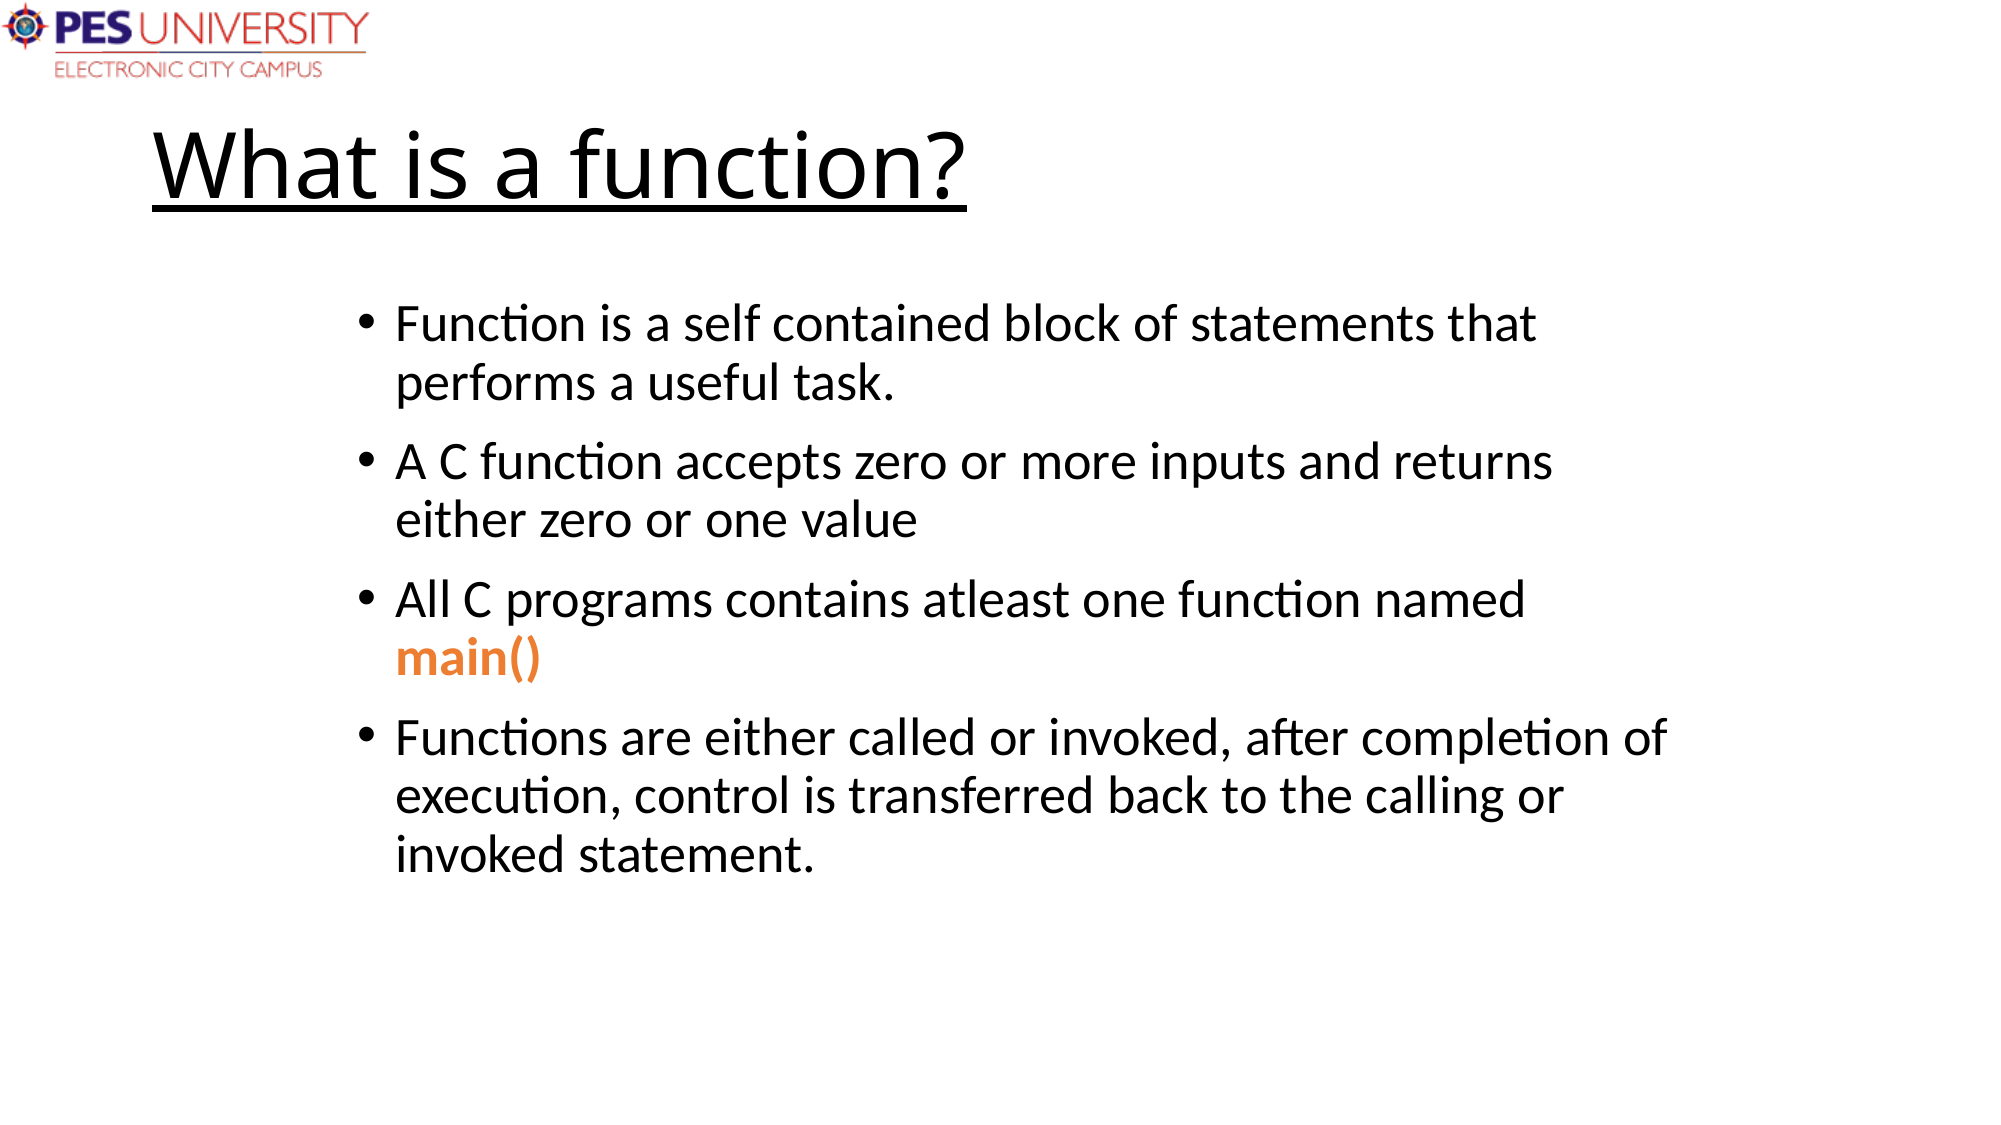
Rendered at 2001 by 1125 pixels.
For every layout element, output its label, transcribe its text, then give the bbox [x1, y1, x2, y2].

title What is a function? [137, 59, 1863, 278]
picture [0, 0, 373, 84]
list Function is a self contained block of statements that performs a useful task. A C function accepts zero or more inputs and returns either zero or one value All C programs contains atleast one function named main() Functions are either called or invoked, after completion of execution, control is transferred back to the calling or invoked statement. [342, 287, 1703, 988]
